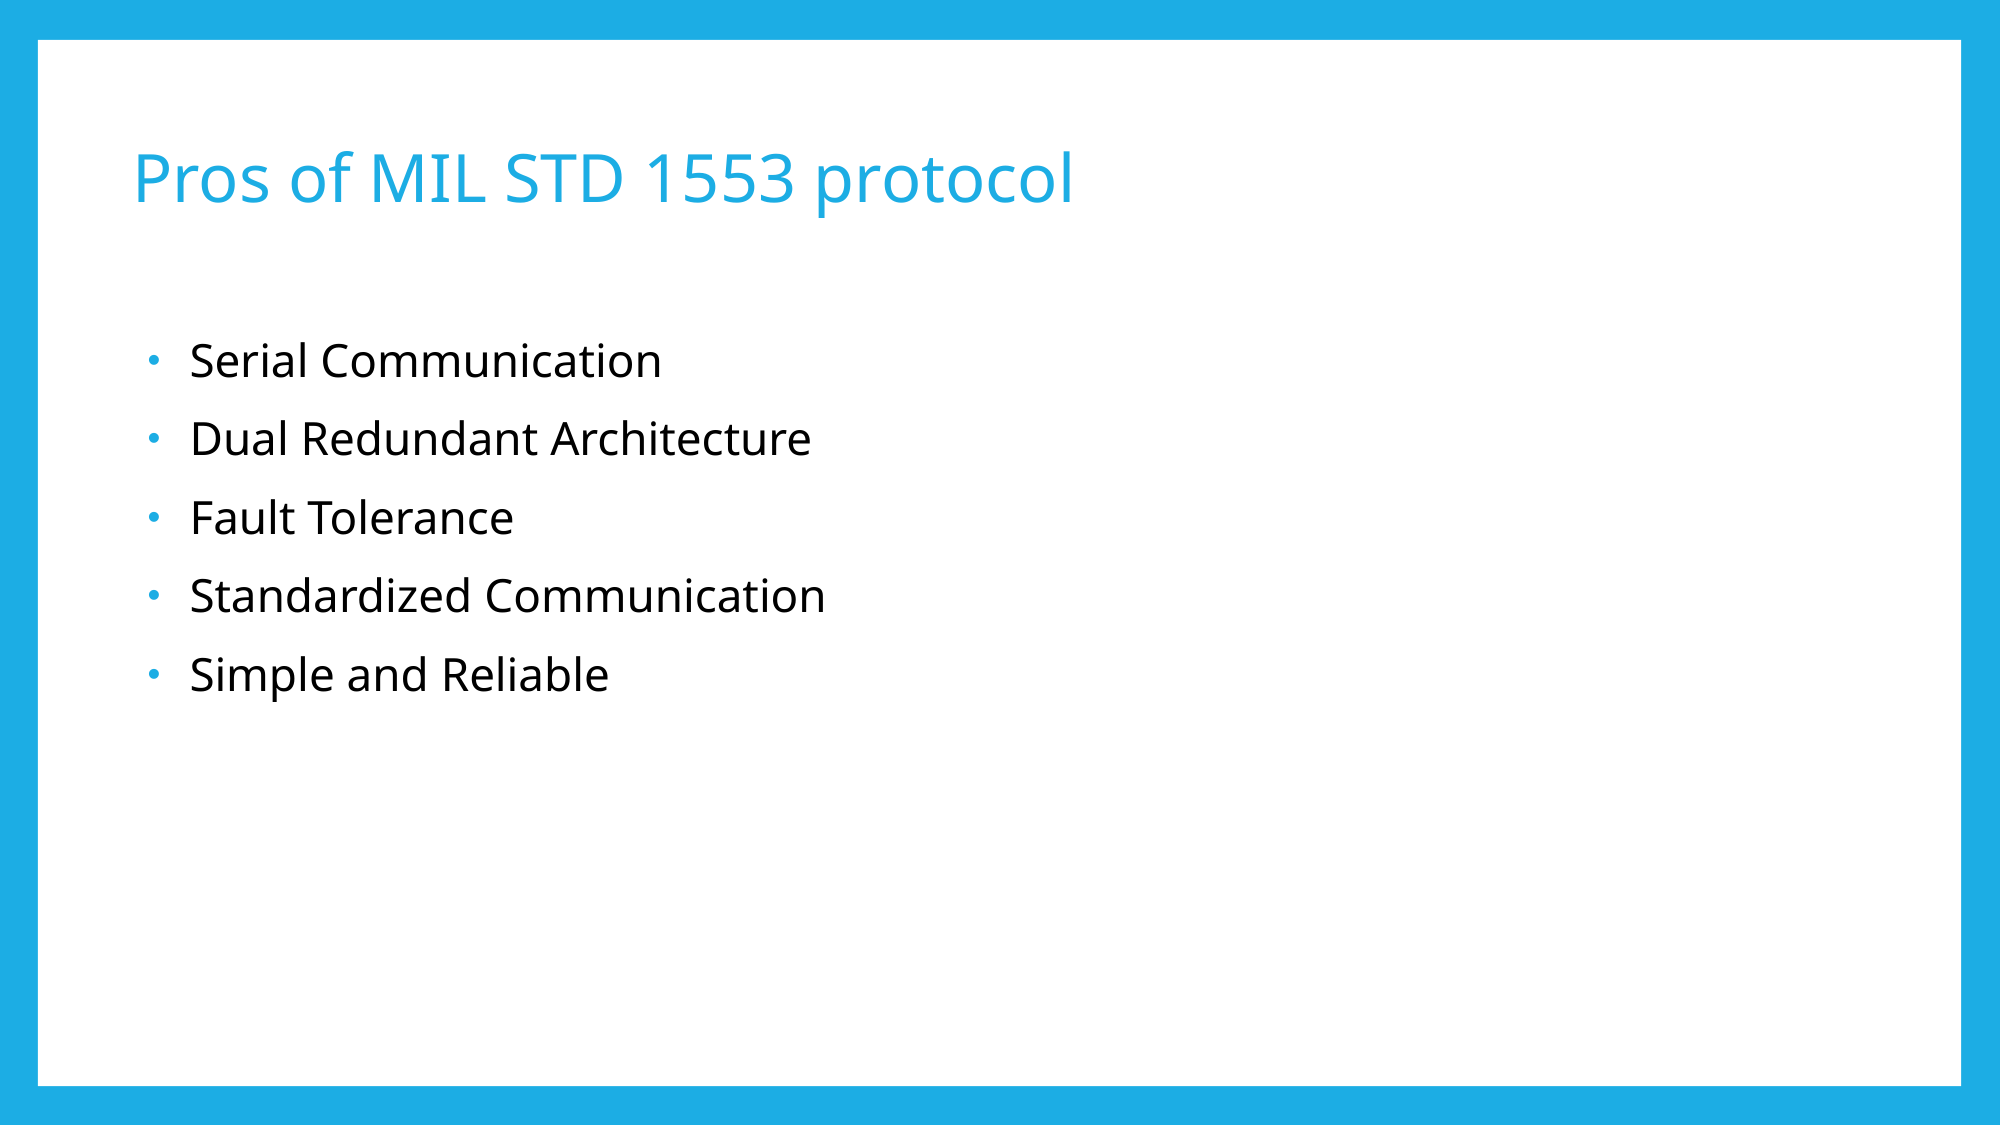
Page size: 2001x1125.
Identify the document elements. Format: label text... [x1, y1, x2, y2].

title Pros of MIL STD 1553 protocol [117, 117, 1378, 245]
list Serial Communication Dual Redundant Architecture Fault Tolerance Standardized Communication Simple and Reliable [125, 329, 1745, 993]
